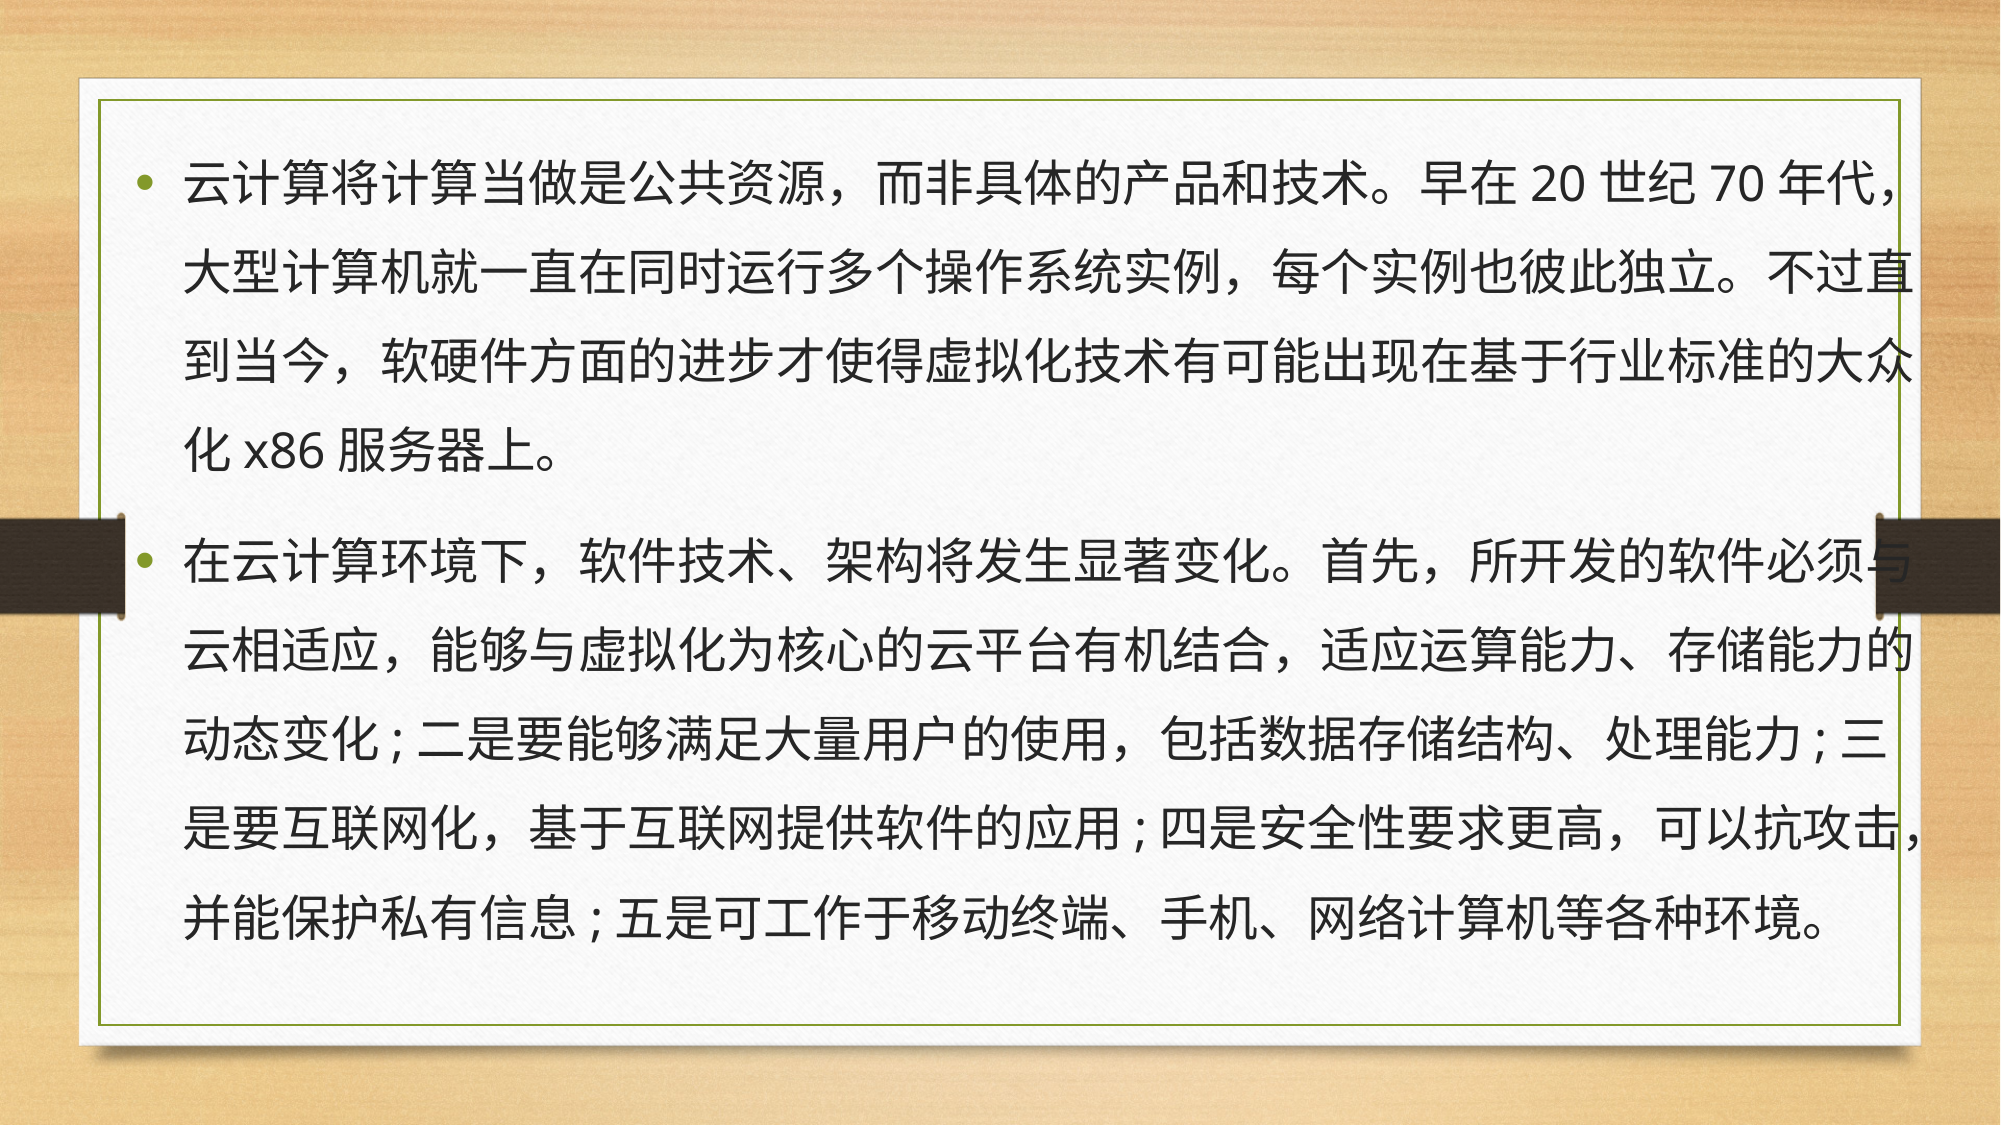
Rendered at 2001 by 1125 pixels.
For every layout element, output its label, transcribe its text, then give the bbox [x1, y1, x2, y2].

picture [0, 0, 2001, 1125]
list 云计算将计算当做是公共资源，而非具体的产品和技术。早在20世纪70年代，大型计算机就一直在同时运行多个操作系统实例，每个实例也彼此独立。不过直到当今，软硬件方面的进步才使得虚拟化技术有可能出现在基于行业标准的大众化x86服务器上。 在云计算环境下，软件技术、架构将发生显著变化。首先，所开发的软件必须与云相适应，能够与虚拟化为核心的云平台有机结合，适应运算能力、存储能力的动态变化;二是要能够满足大量用户的使用，包括数据存储结构、处理能力;三是要互联网化，基于互联网提供软件的应用;四是安全性要求更高，可以抗攻击，并能保护私有信息;五是可工作于移动终端、手机、网络计算机等各种环境。 [120, 115, 1932, 984]
